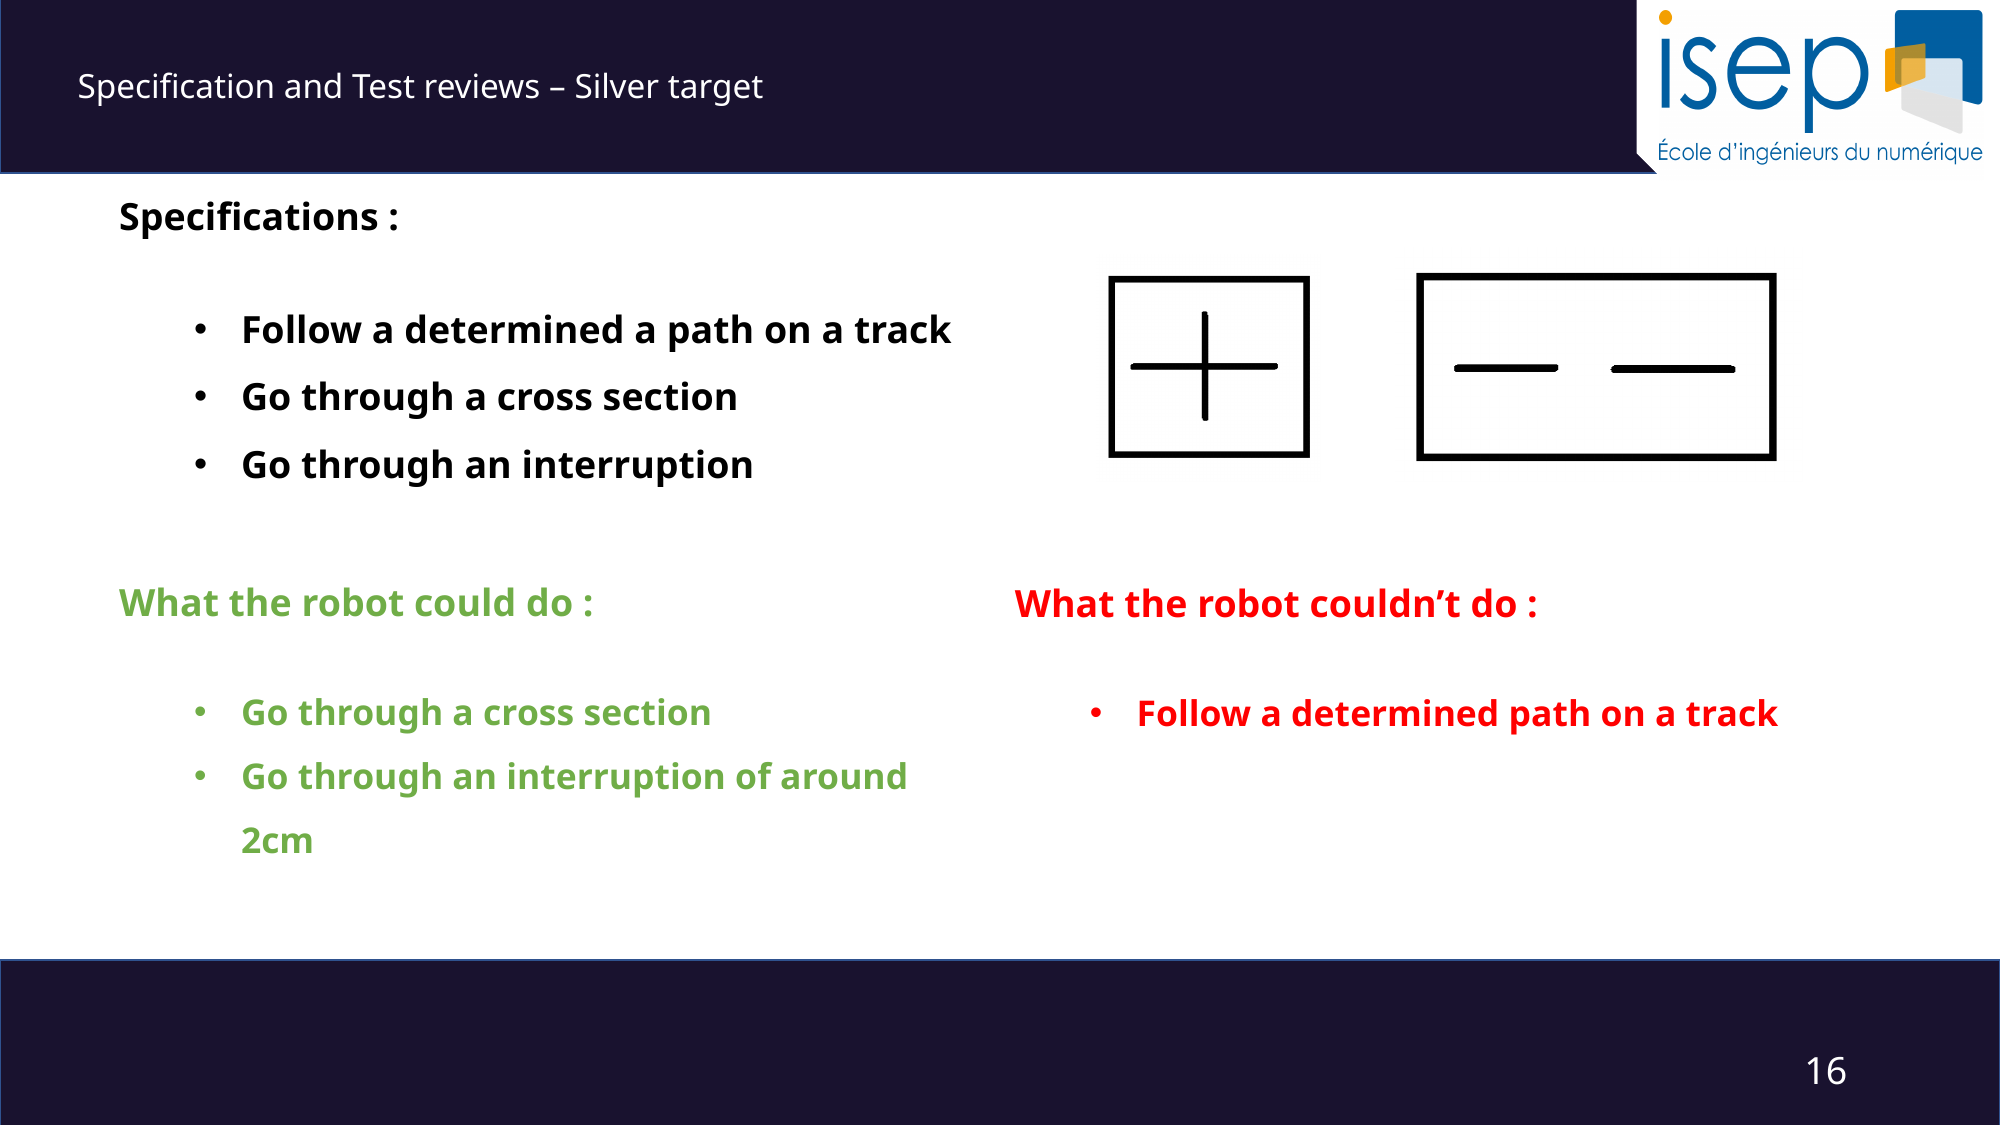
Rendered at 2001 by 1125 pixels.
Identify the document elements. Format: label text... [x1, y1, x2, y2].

picture [1394, 247, 1803, 482]
text_box 16 [1412, 1042, 1863, 1103]
text_box Specification and Test reviews – Silver target [62, 42, 889, 128]
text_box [1636, 0, 2000, 186]
picture [1096, 254, 1321, 482]
text_box What the robot couldn’t do : Follow a determined path on a track [999, 572, 1896, 741]
text_box What the robot could do : Go through a cross section Go through an interruption of around 2cm [104, 571, 1000, 868]
text_box Specifications : Follow a determined a path on a track Go through a cross section Go through an interruption [104, 185, 1230, 493]
text_box [0, 960, 2000, 1125]
text_box [0, 0, 1636, 173]
